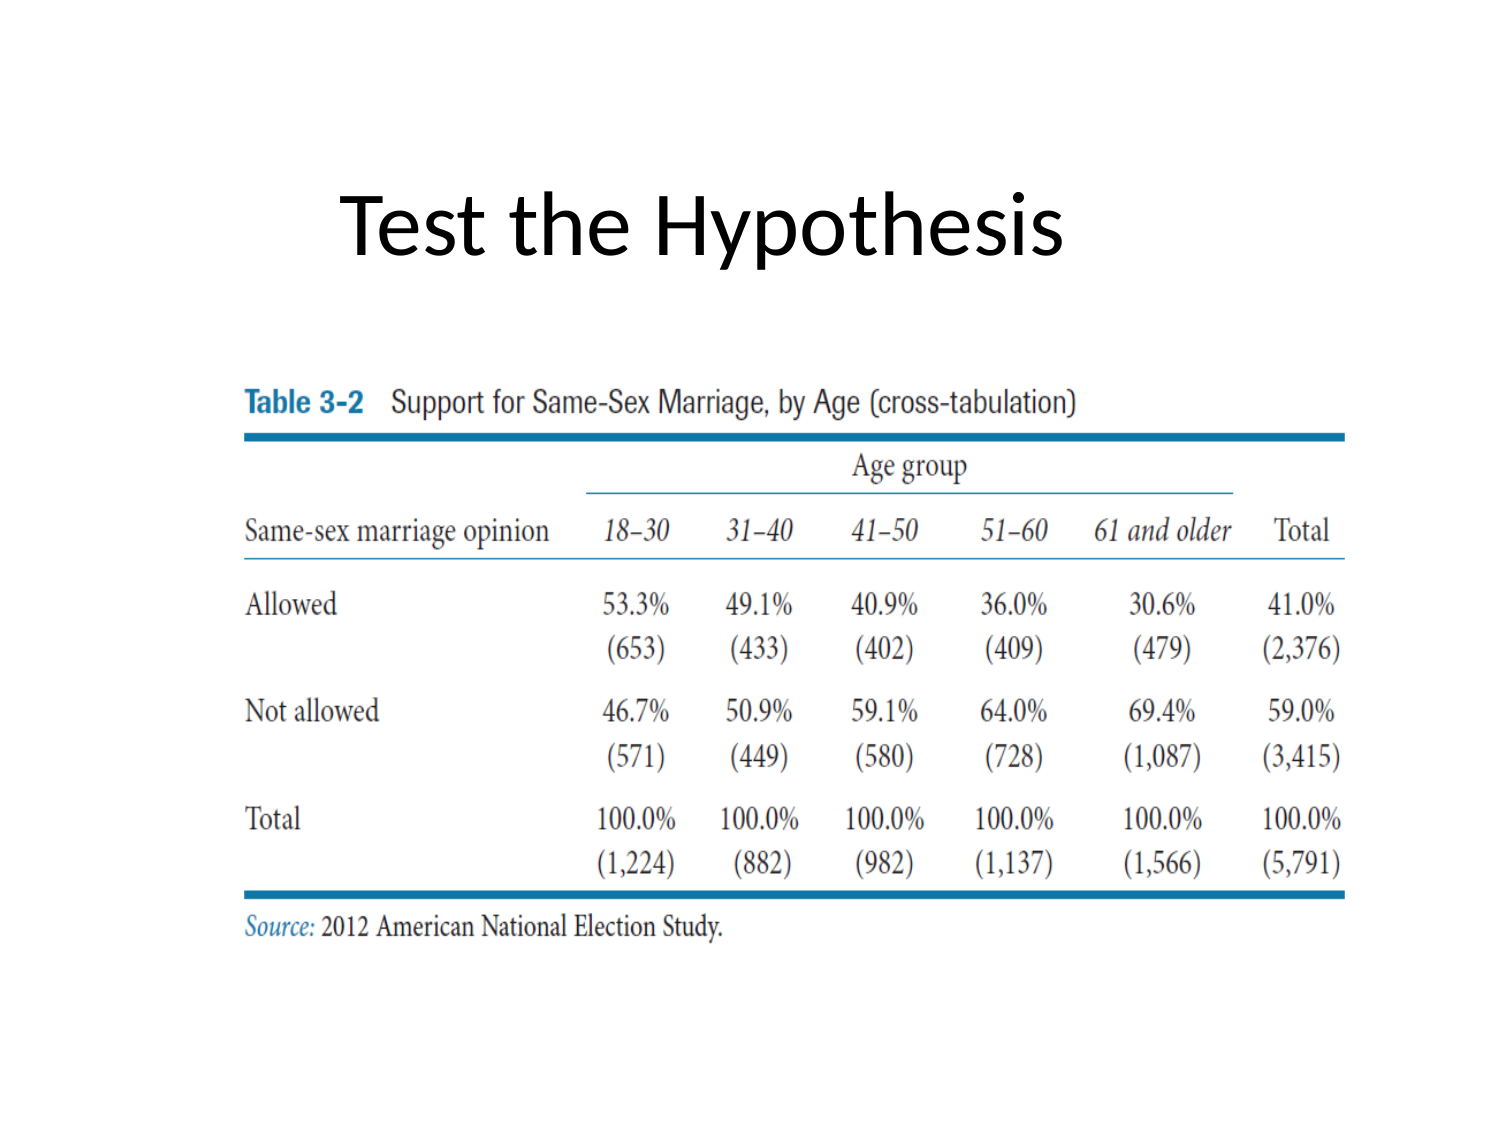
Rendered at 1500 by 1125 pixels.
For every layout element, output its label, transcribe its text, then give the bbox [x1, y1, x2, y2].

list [224, 349, 1401, 963]
title Test the Hypothesis [324, 125, 1500, 313]
